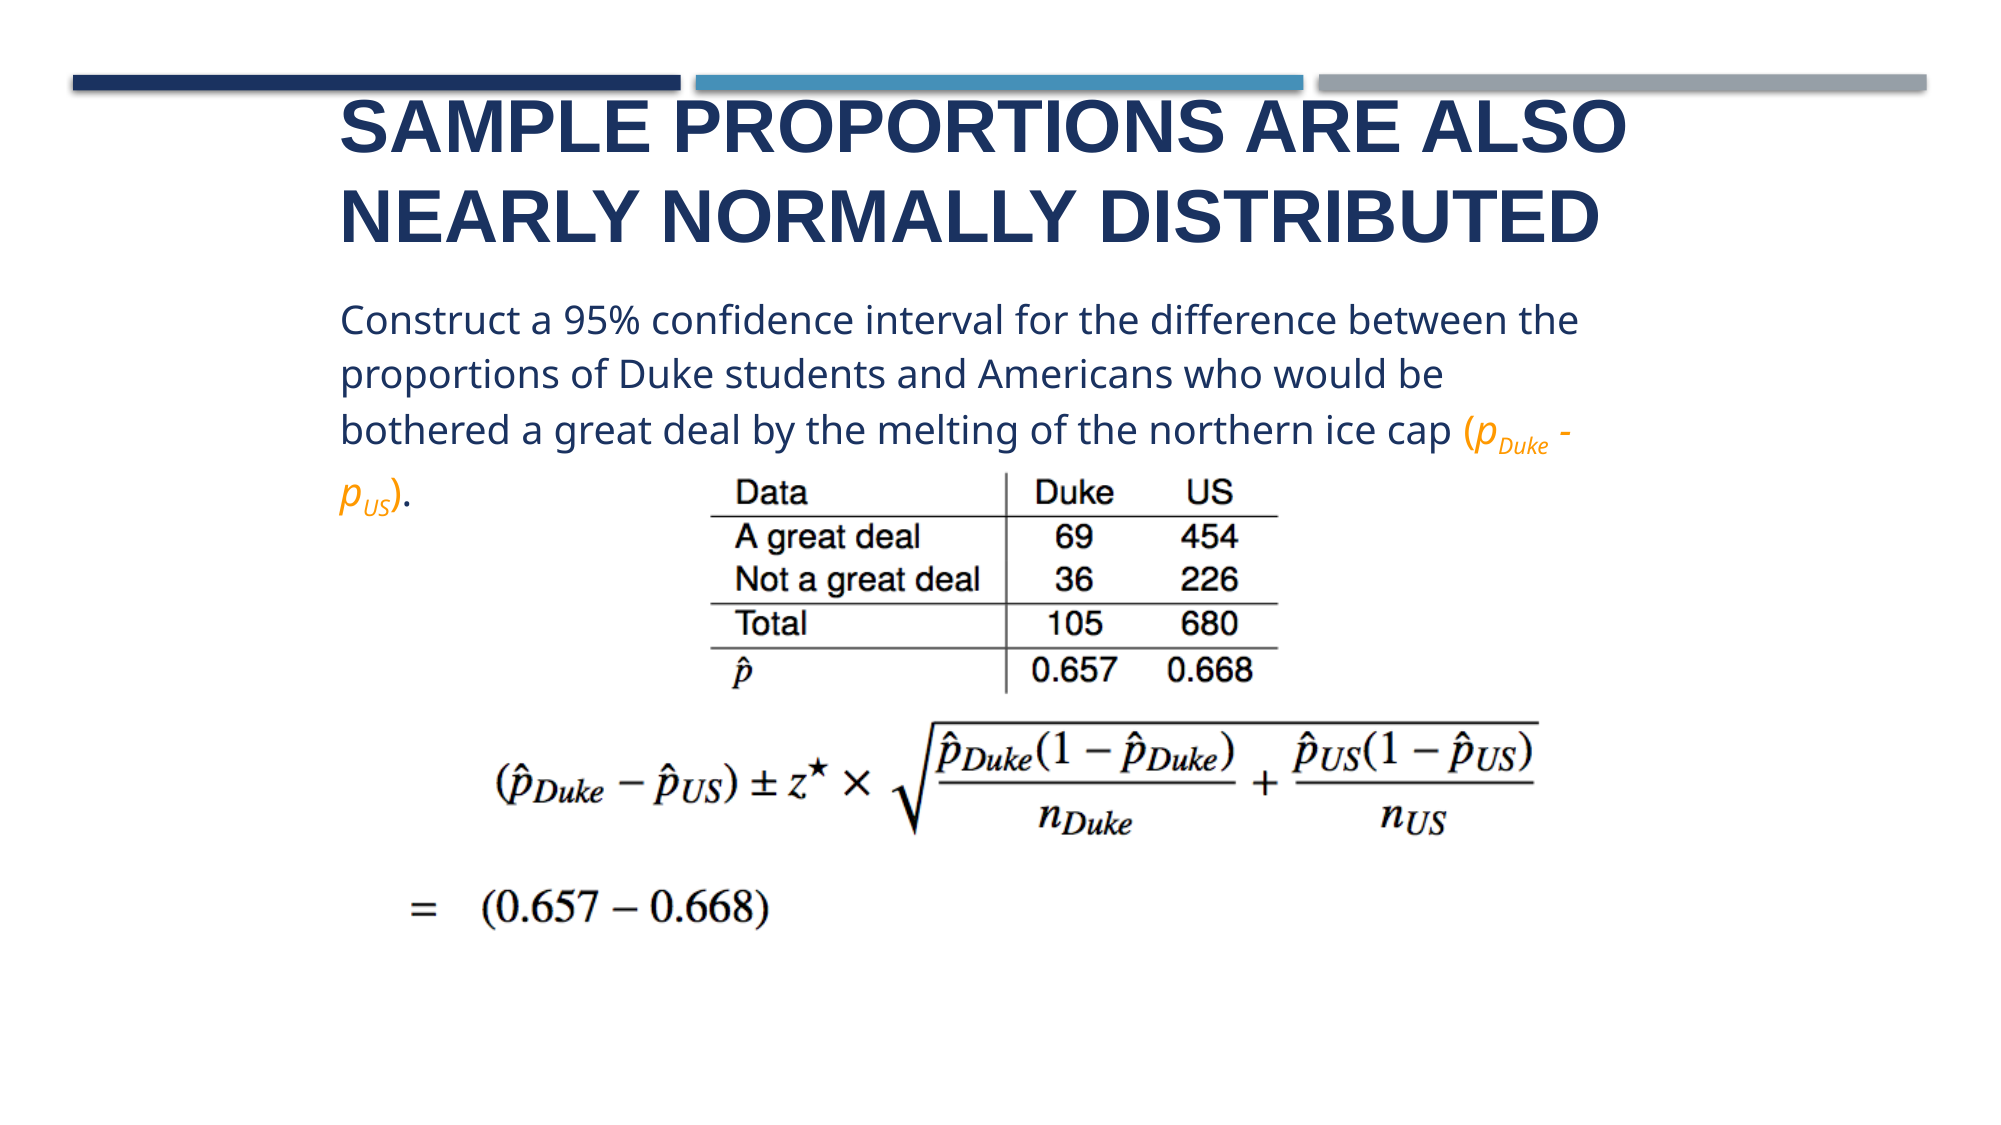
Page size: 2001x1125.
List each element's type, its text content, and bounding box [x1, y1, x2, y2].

title Sample proportions are also nearly normally distributed [324, 85, 1675, 273]
picture [565, 467, 1290, 701]
list Construct a 95% confidence interval for the difference between the proportions of Duke students and Americans who would be bothered a great deal by the melting of the northern ice cap (pDuke - pUS). [325, 272, 1609, 469]
picture [383, 713, 1545, 965]
